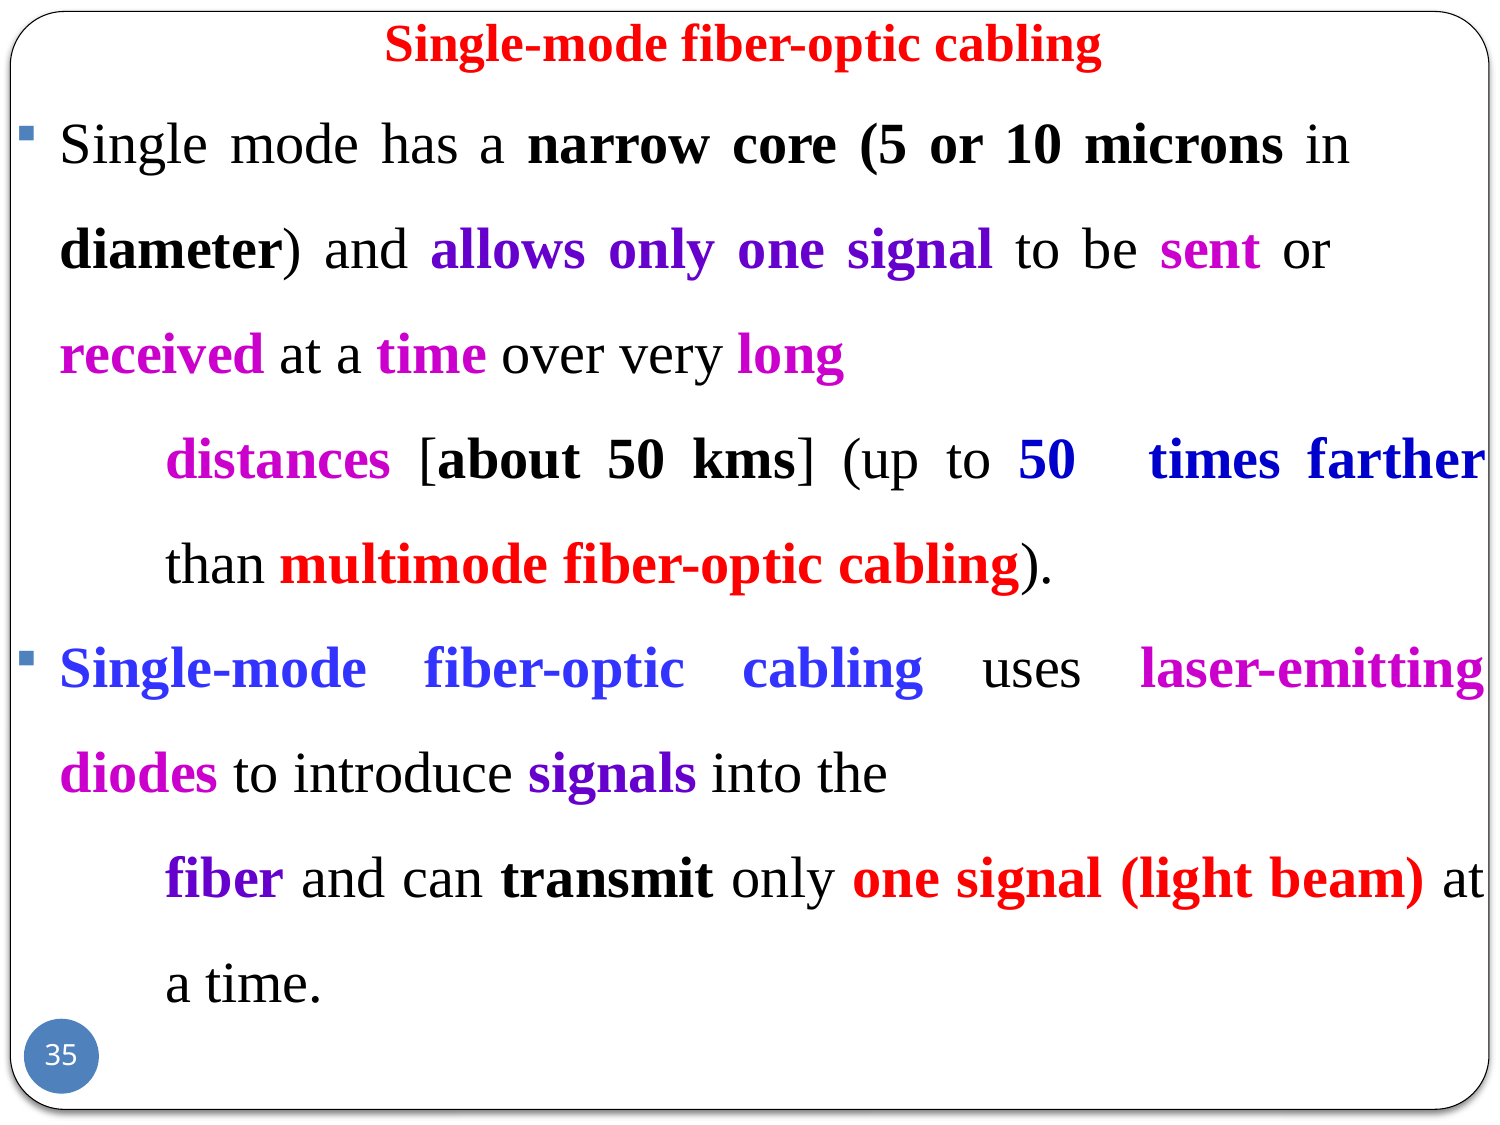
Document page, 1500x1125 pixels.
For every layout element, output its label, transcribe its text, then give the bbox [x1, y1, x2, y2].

list Single mode has a narrow core (5 or 10 microns in diameter) and allows only one signal to be sent or received at a time over very long distances [about 50 kms] (up to 50 times farther than multimode fiber-optic cabling). Single-mode fiber-optic cabling uses laser-emitting diodes to introduce signals into the fiber and can transmit only one signal (light beam) at a time. [0, 62, 1500, 1125]
slide_number 35 [23, 1018, 99, 1094]
title Single-mode fiber-optic cabling [62, 0, 1425, 62]
